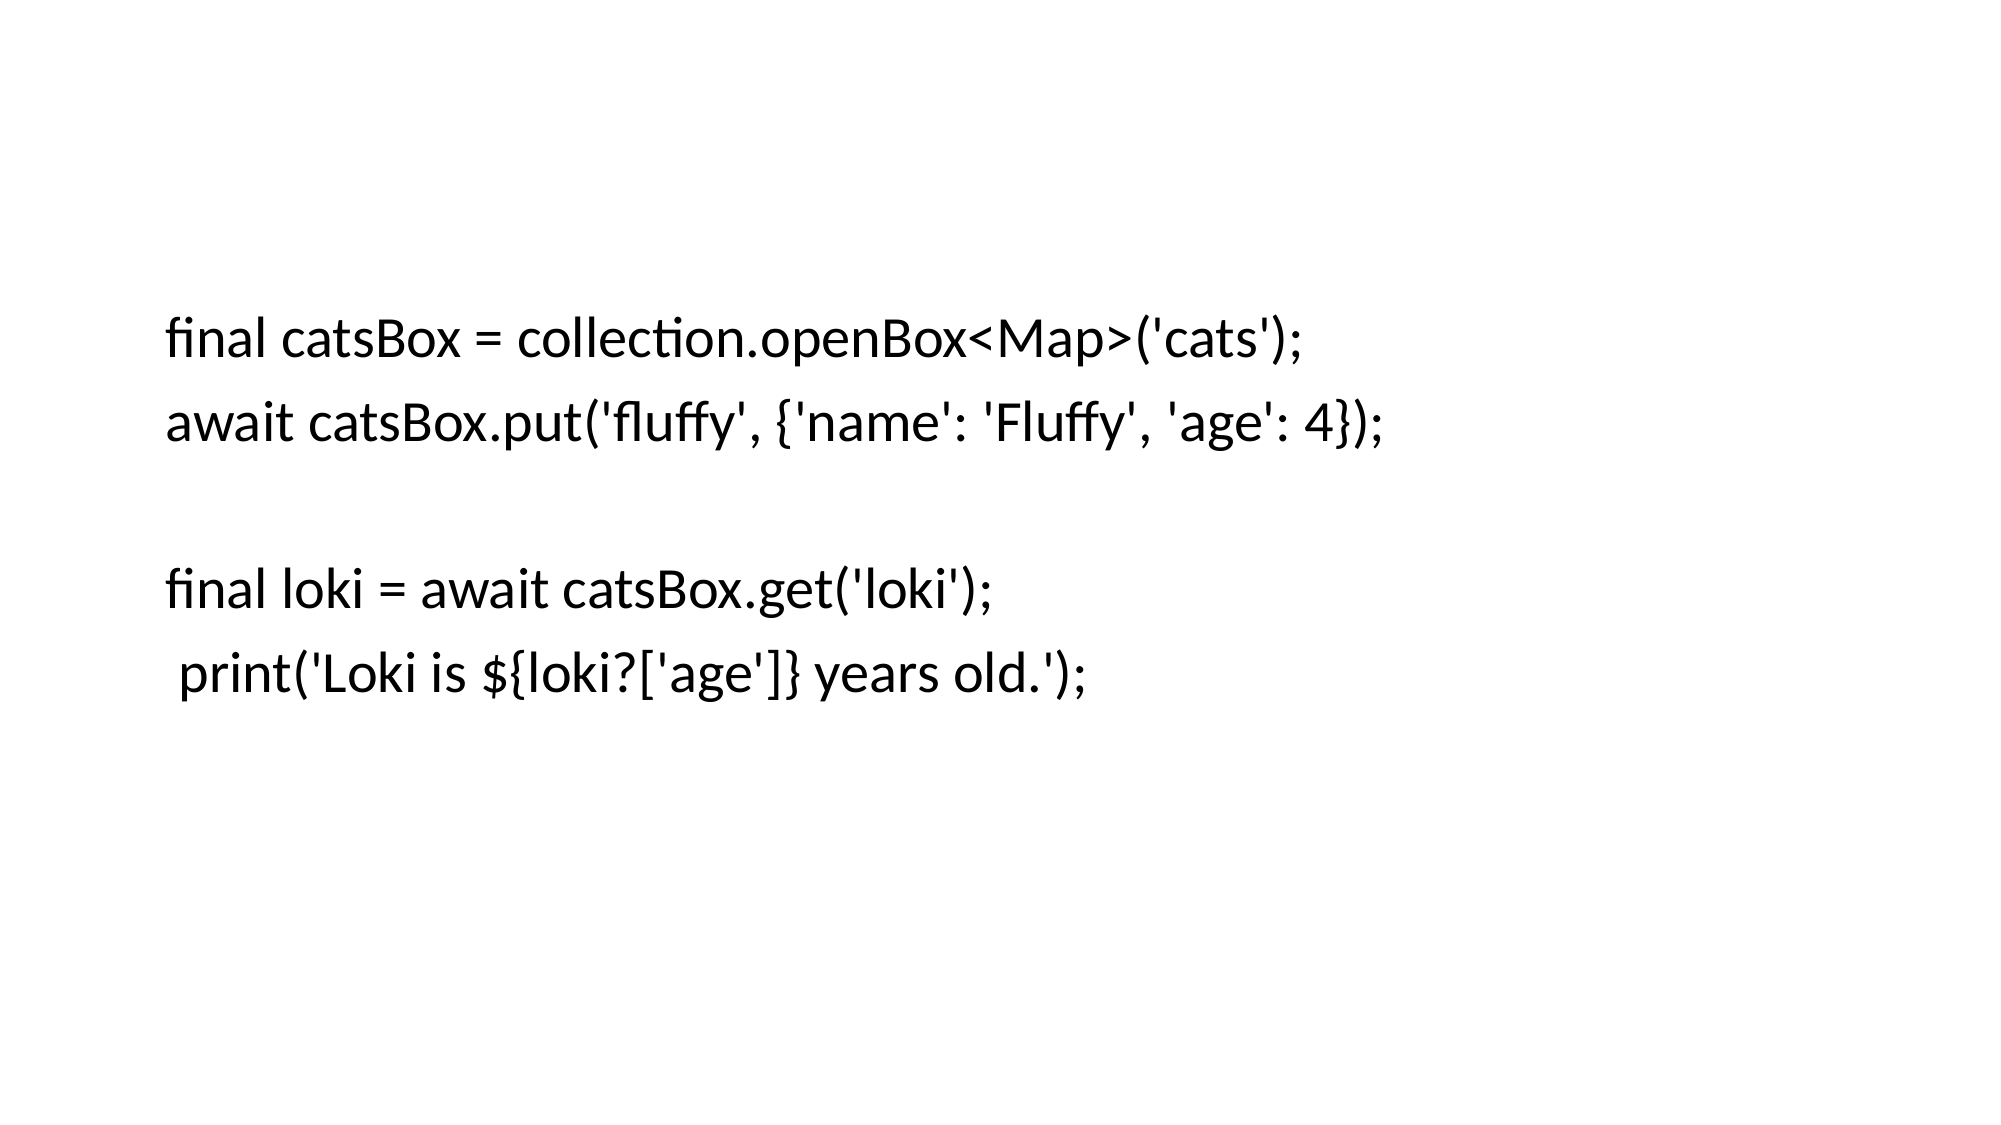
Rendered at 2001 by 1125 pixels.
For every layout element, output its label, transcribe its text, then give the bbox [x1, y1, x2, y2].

list final catsBox = collection.openBox<Map>('cats'); await catsBox.put('fluffy', {'name': 'Fluffy', 'age': 4}); final loki = await catsBox.get('loki'); print('Loki is ${loki?['age']} years old.'); [137, 299, 1863, 1014]
